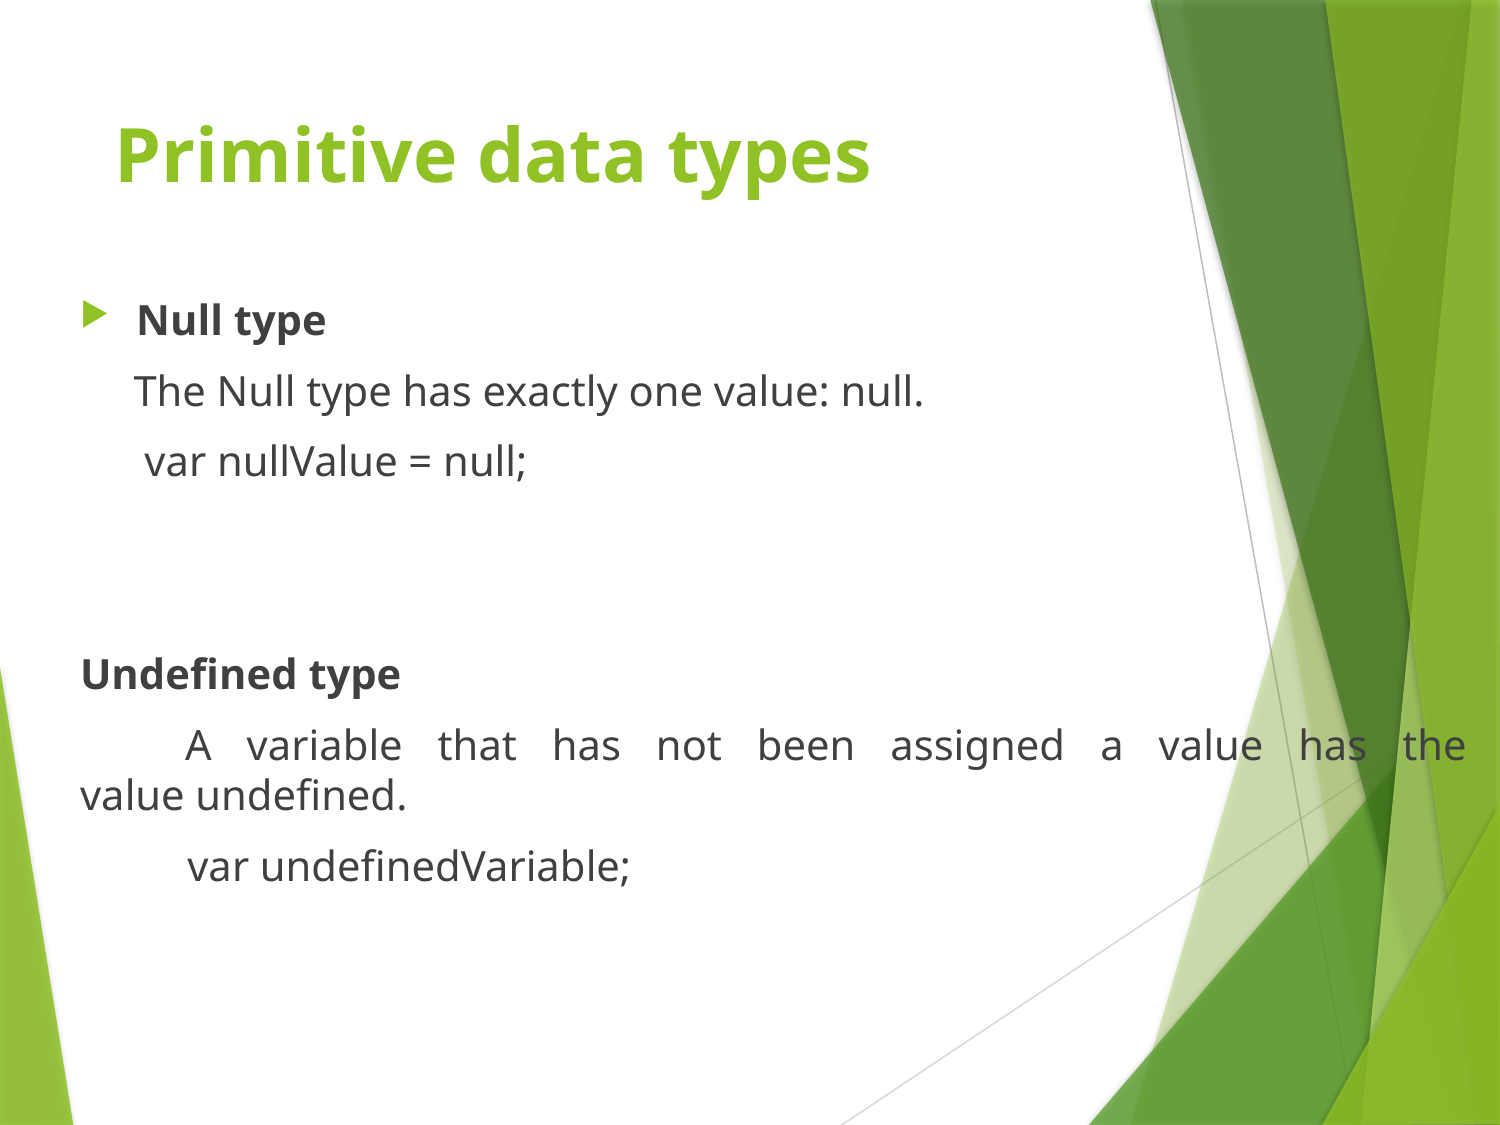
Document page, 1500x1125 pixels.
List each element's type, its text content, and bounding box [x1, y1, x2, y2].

list Null type The Null type has exactly one value: null. var nullValue = null; Undefined type A variable that has not been assigned a value has the value undefined. var undefinedVariable; [64, 219, 1483, 991]
title Primitive data types [99, 99, 1142, 219]
